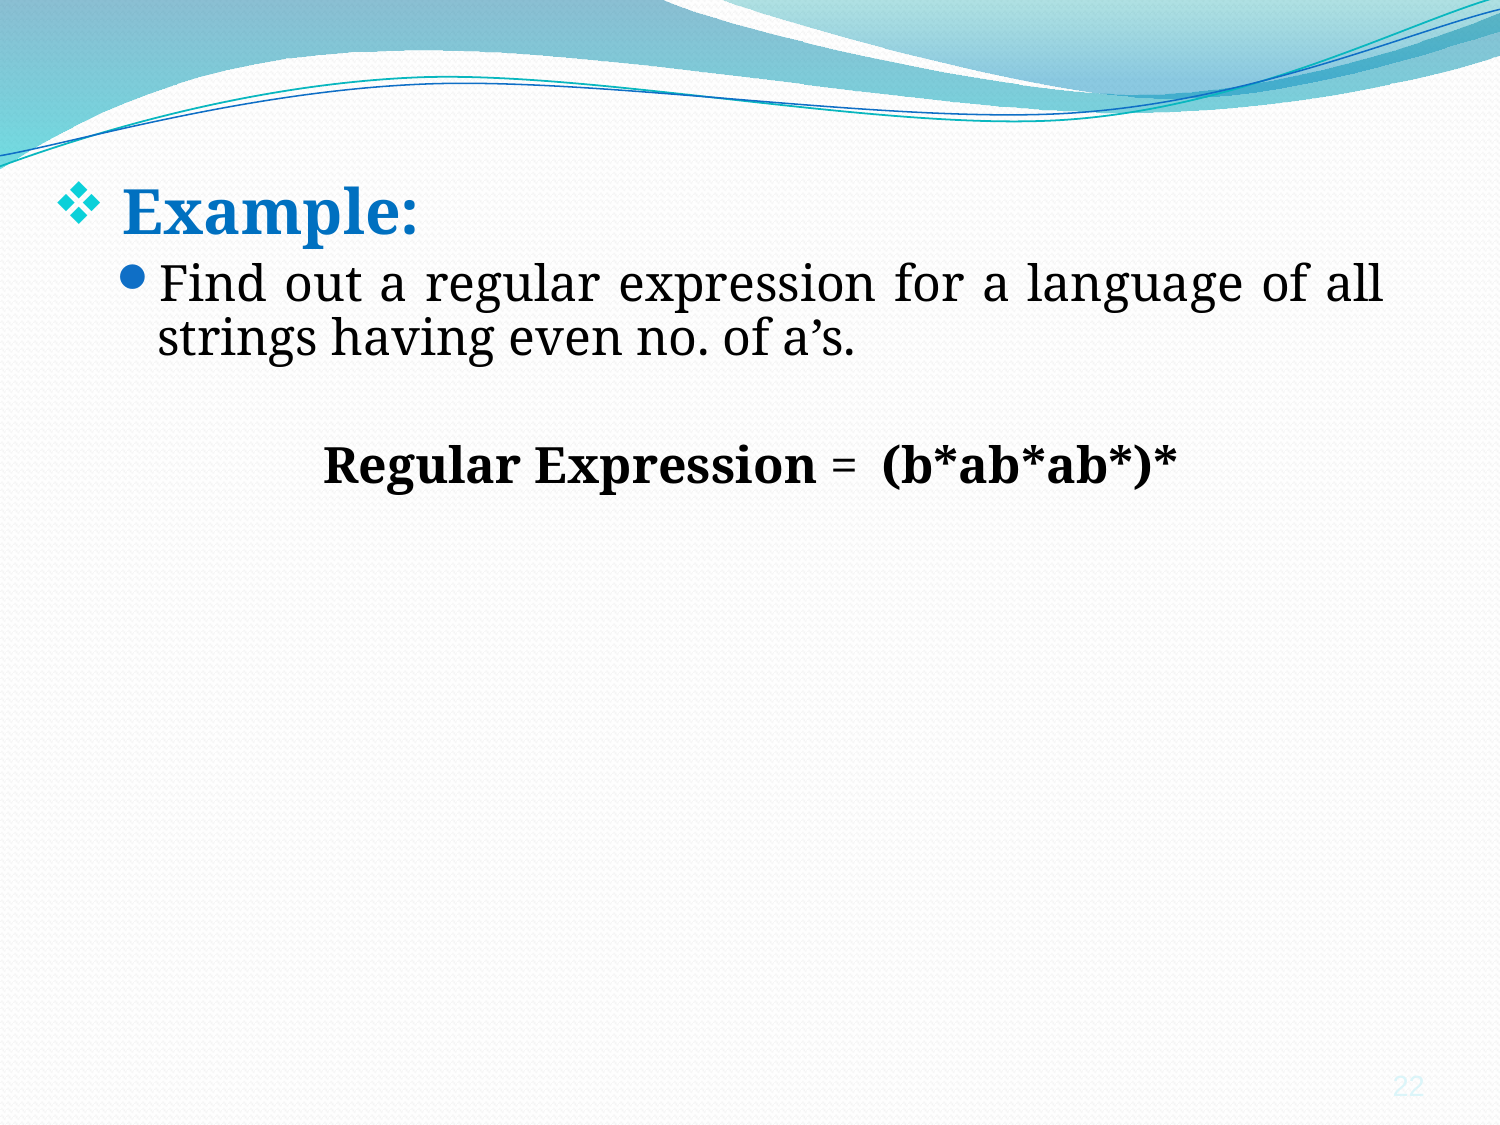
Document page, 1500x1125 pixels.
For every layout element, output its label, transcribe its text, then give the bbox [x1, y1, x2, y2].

list Example: Find out a regular expression for a language of all strings having even no. of a’s. Regular Expression = (b*ab*ab*)* [37, 173, 1400, 952]
slide_number 22 [1299, 1042, 1425, 1103]
